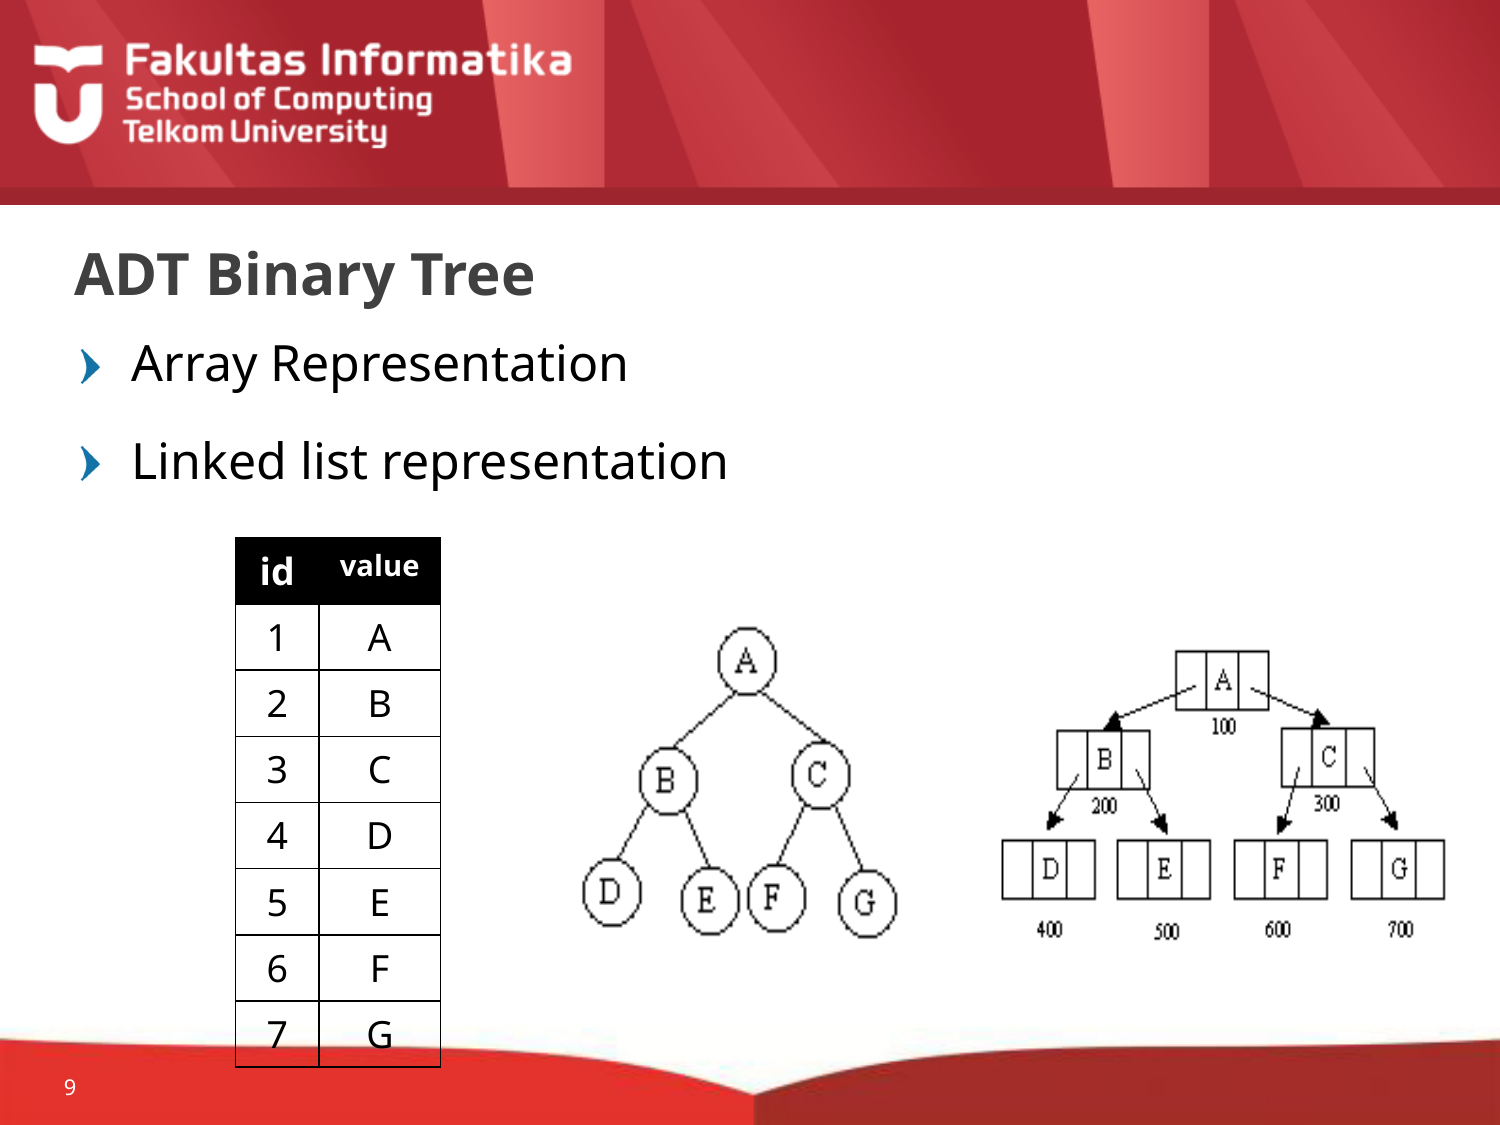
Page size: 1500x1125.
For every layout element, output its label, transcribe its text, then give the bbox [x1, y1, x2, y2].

slide_number [132, 1058, 403, 1119]
table_cell A [320, 605, 440, 669]
table_cell 3 [236, 737, 318, 802]
table_cell 2 [236, 671, 318, 736]
picture [988, 637, 1459, 950]
picture [74, 338, 104, 386]
table_cell 4 [236, 803, 318, 868]
table_cell C [320, 737, 440, 802]
table_header value [319, 539, 440, 603]
picture [74, 435, 104, 483]
table_cell F [320, 936, 440, 1000]
table_cell B [320, 671, 440, 736]
table_cell 7 [236, 1002, 318, 1066]
picture [567, 614, 919, 950]
table_cell 6 [236, 936, 318, 1000]
table_cell 5 [236, 869, 318, 934]
list Array Representation Linked list representation [59, 324, 1426, 990]
table_cell 1 [236, 605, 318, 669]
title ADT Binary Tree [59, 219, 1426, 324]
picture [0, 1024, 1500, 1125]
table_header id [236, 539, 319, 603]
table_cell E [320, 869, 440, 934]
table_cell G [320, 1002, 440, 1066]
picture [0, 0, 1500, 205]
table_cell D [320, 803, 440, 868]
slide_number 9 [63, 1058, 123, 1119]
